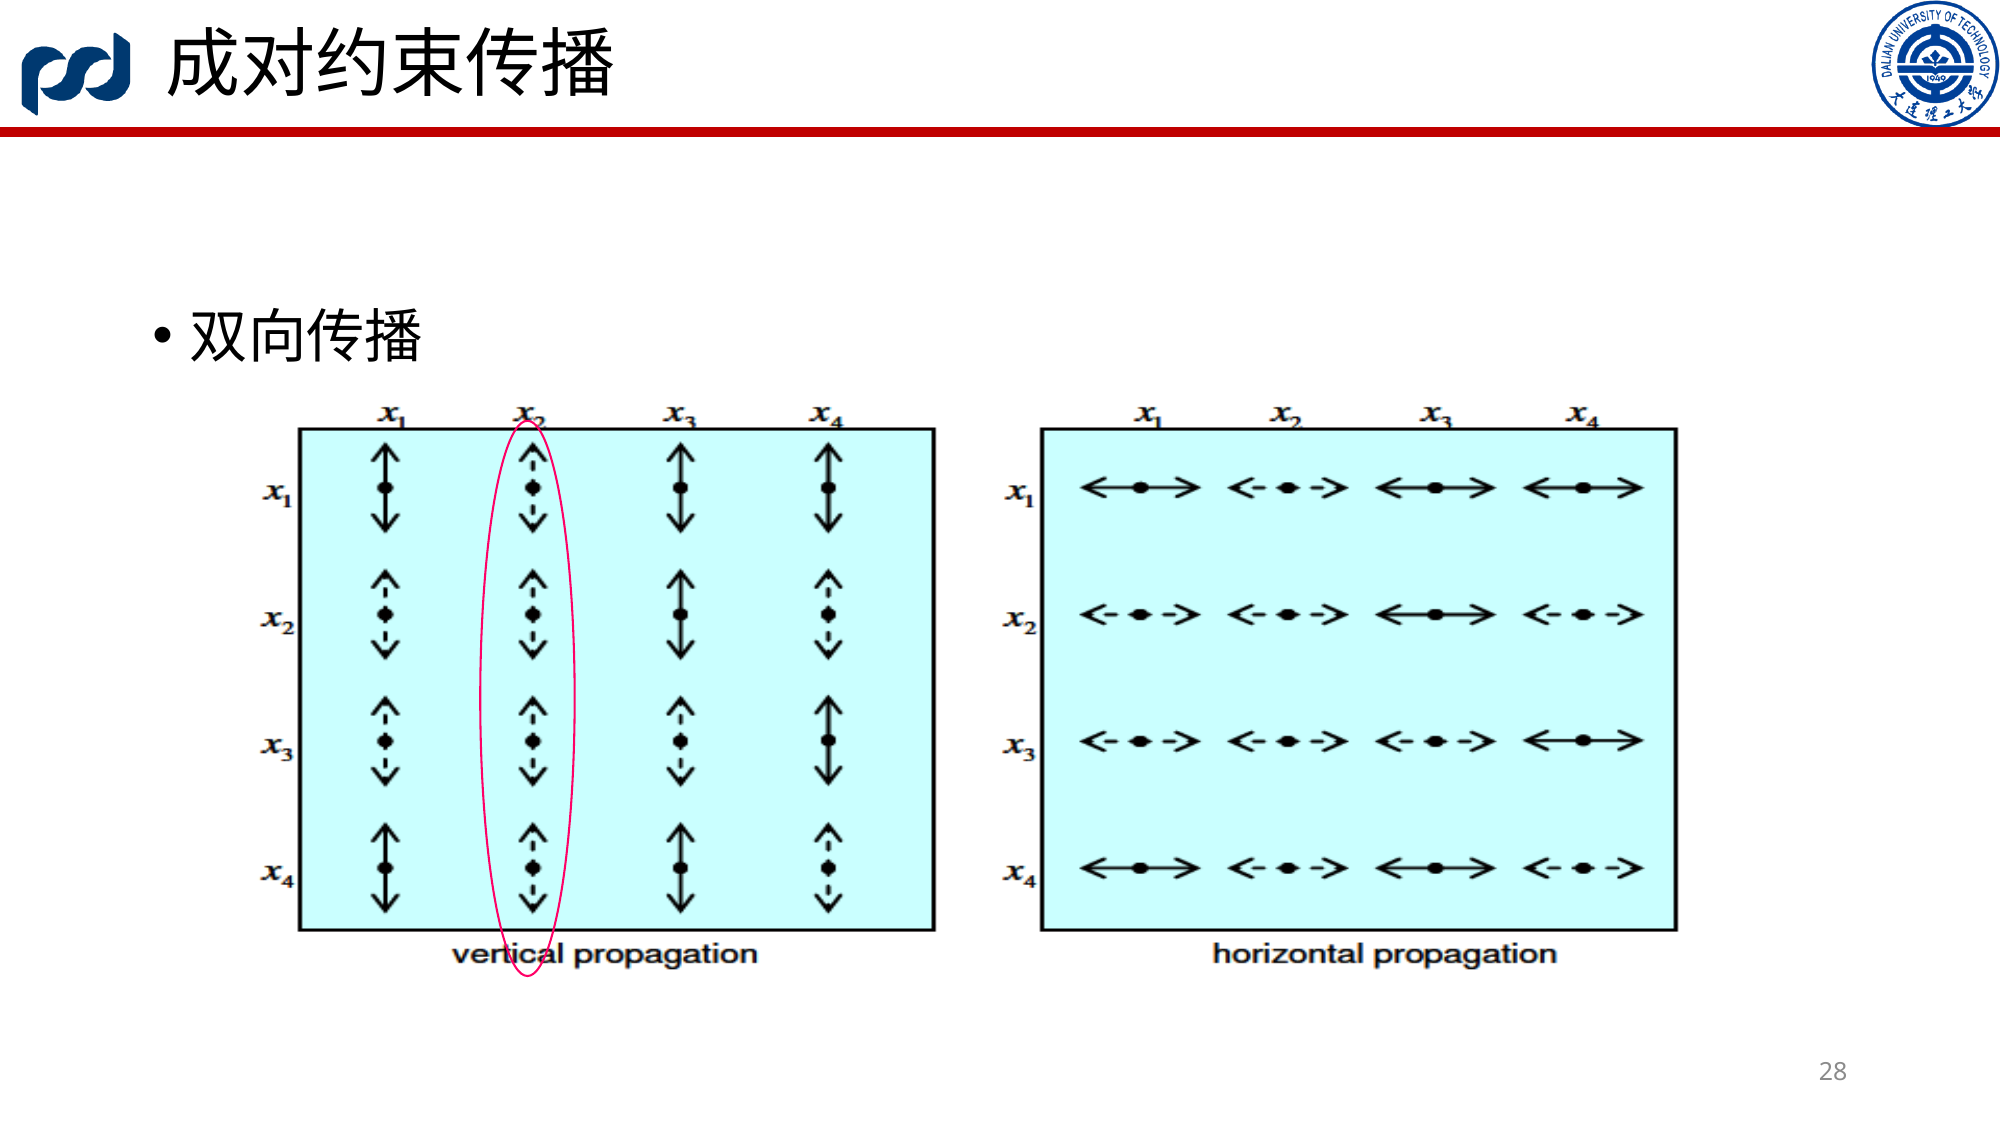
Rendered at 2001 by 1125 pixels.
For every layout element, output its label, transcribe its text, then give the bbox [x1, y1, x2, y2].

title 成对约束传播 [150, 15, 1327, 118]
picture [165, 373, 1864, 993]
picture [12, 11, 150, 122]
picture [1871, 0, 2001, 128]
list 双向传播 [137, 299, 1863, 1014]
slide_number 28 [1412, 1042, 1863, 1103]
